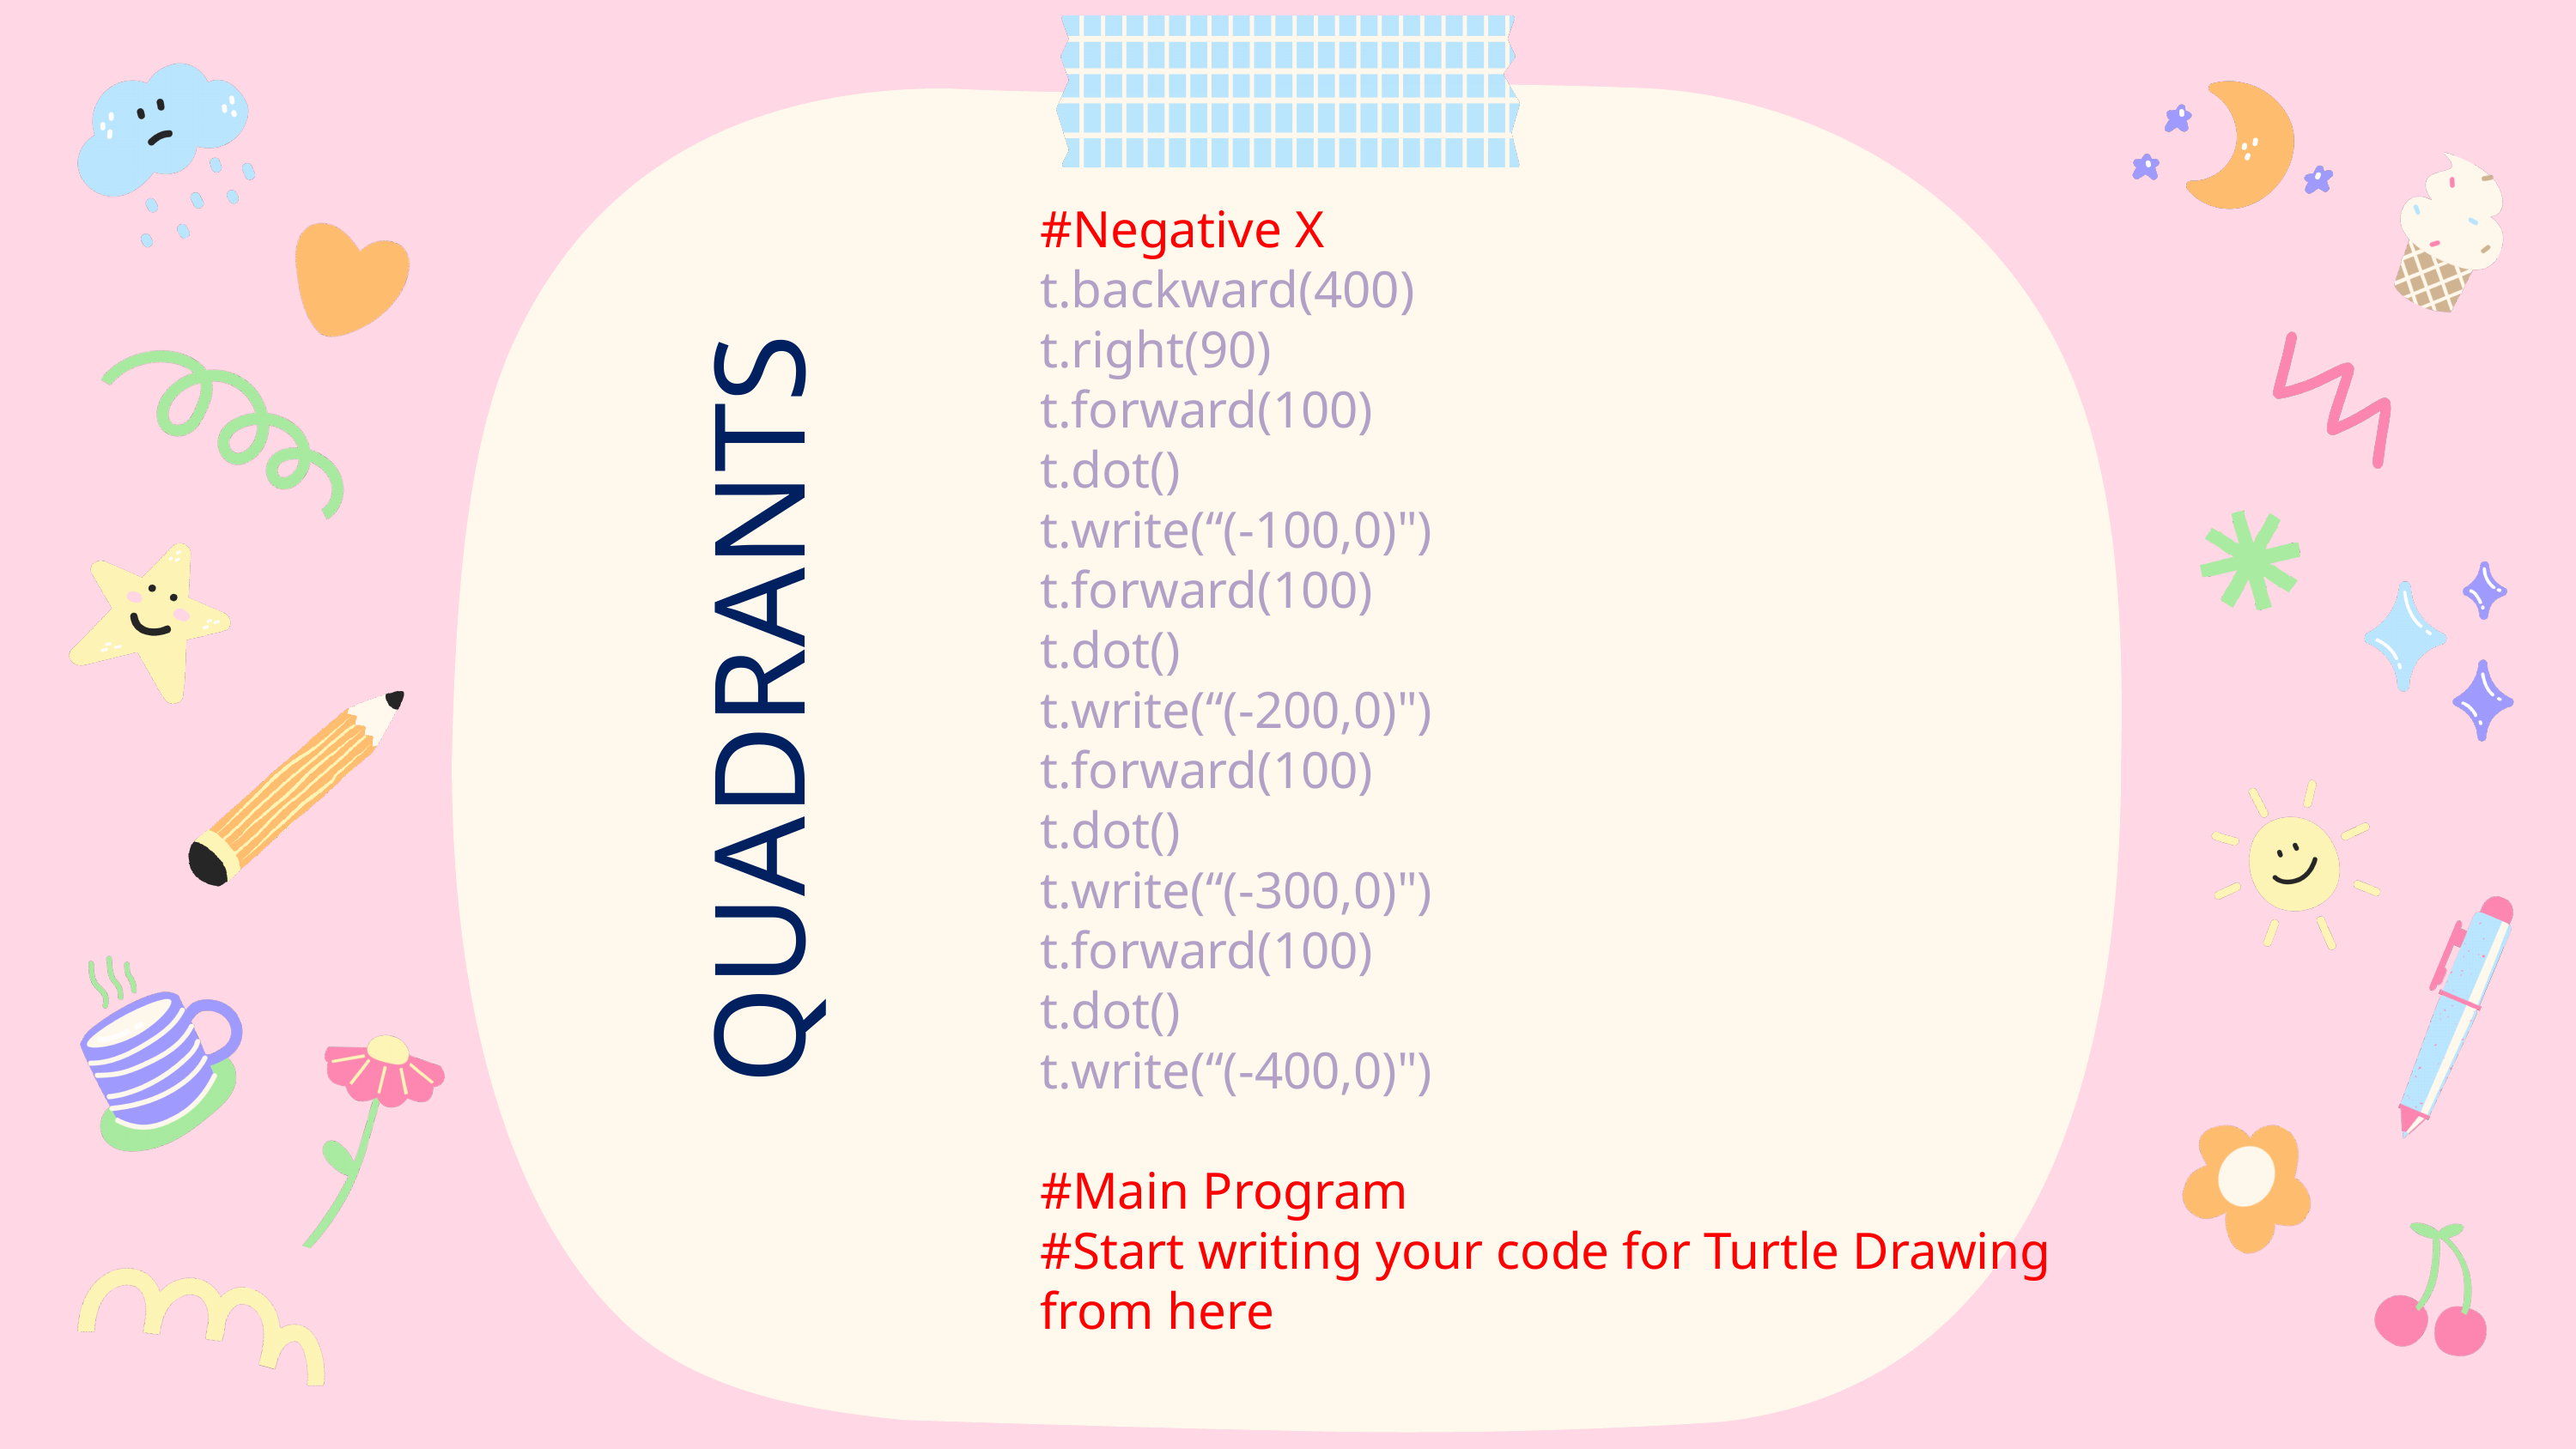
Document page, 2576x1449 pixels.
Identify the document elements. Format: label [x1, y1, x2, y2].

picture [49, 511, 404, 895]
picture [270, 212, 416, 355]
text_box [451, 15, 2125, 1435]
picture [2251, 319, 2418, 482]
picture [75, 1193, 343, 1449]
picture [30, 914, 274, 1169]
picture [2132, 79, 2335, 211]
picture [95, 313, 373, 533]
picture [268, 1018, 451, 1270]
picture [48, 34, 289, 269]
picture [2179, 749, 2410, 986]
picture [2200, 510, 2300, 611]
picture [2161, 1095, 2338, 1270]
picture [2362, 560, 2516, 743]
picture [2372, 885, 2523, 1147]
picture [2369, 145, 2528, 326]
picture [2354, 1203, 2530, 1383]
